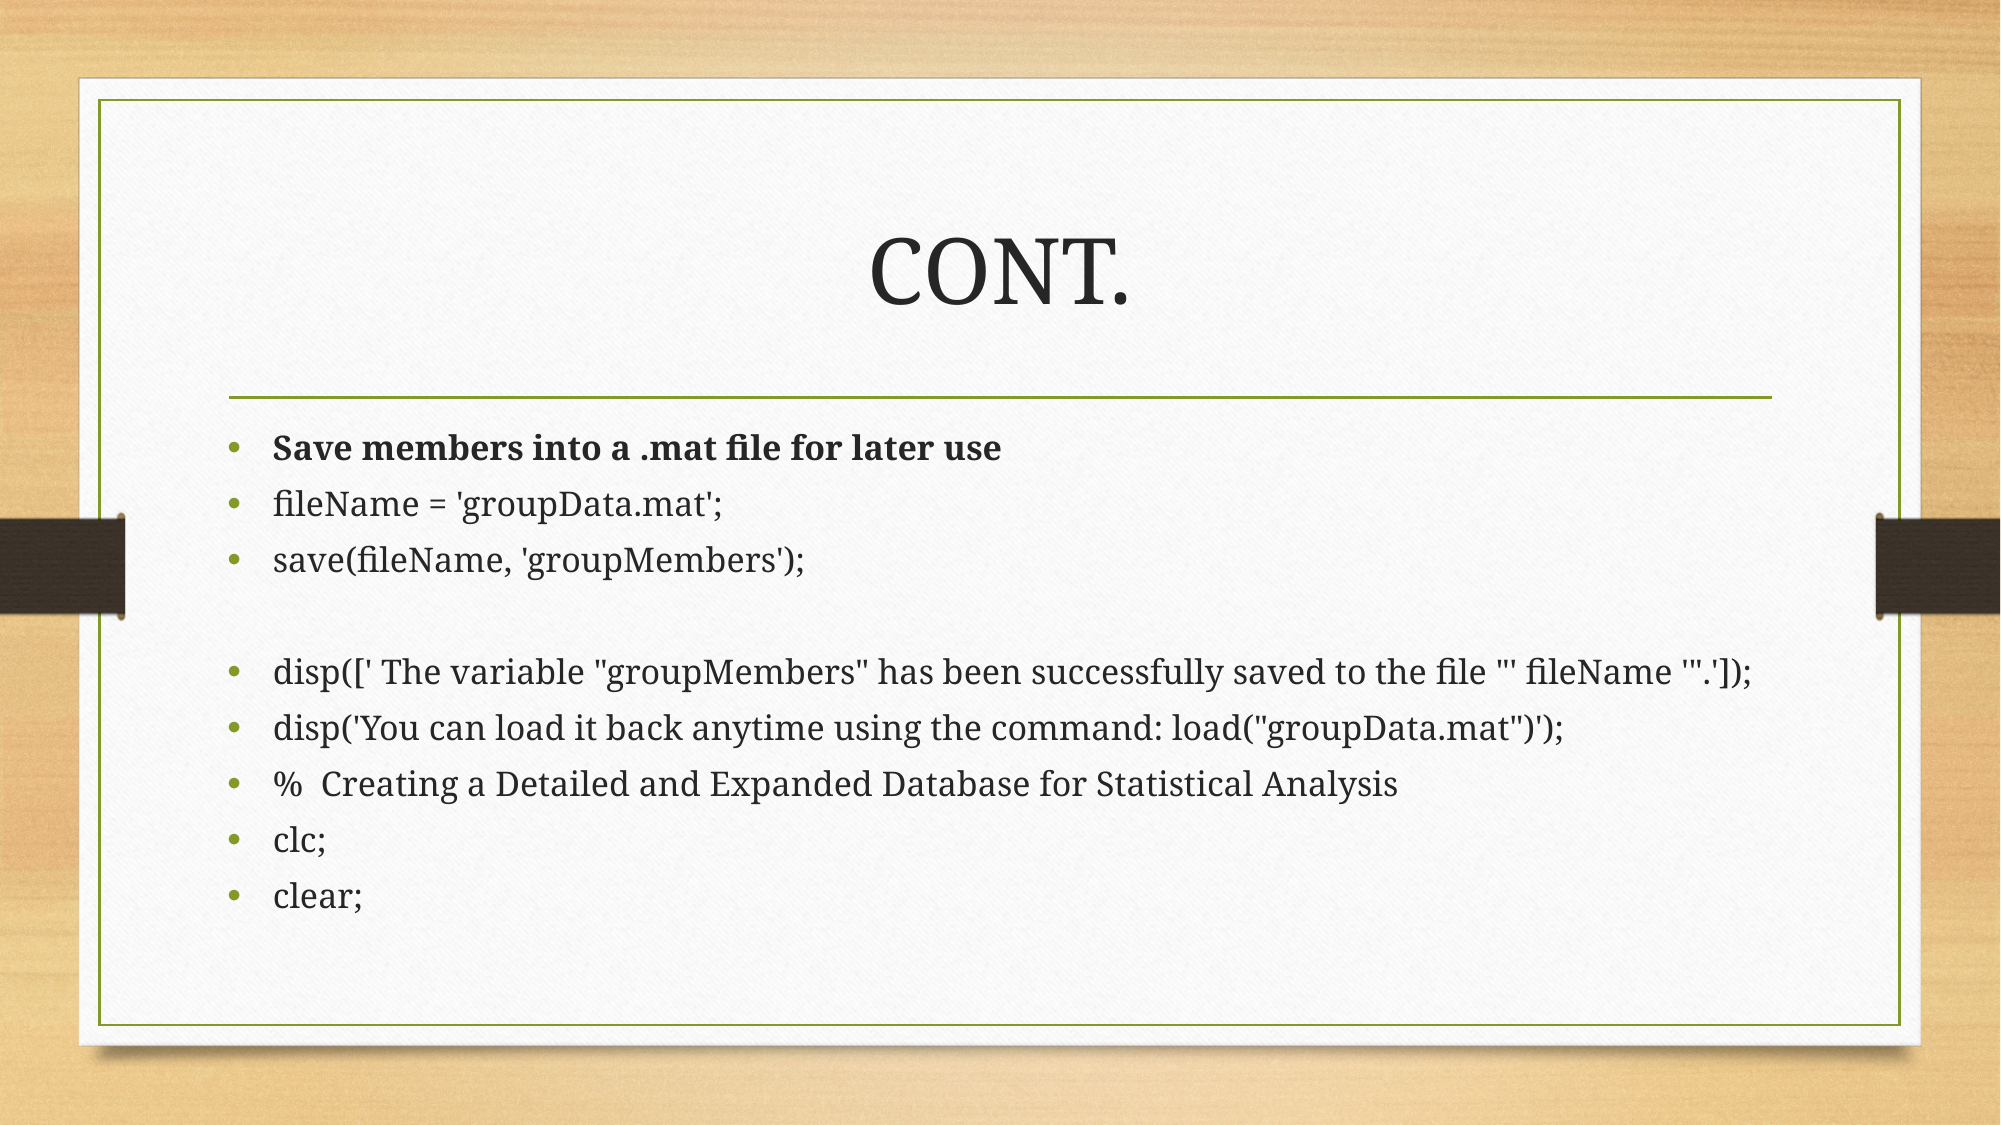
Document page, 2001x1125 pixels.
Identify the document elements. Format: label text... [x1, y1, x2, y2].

title CONT. [212, 161, 1788, 375]
list Save members into a .mat file for later use fileName = 'groupData.mat'; save(fileName, 'groupMembers'); disp([' The variable "groupMembers" has been successfully saved to the file "' fileName '".']); disp('You can load it back anytime using the command: load("groupData.mat")'); % Creating a Detailed and Expanded Database for Statistical Analysis clc; clear; [212, 419, 1788, 964]
picture [0, 0, 2001, 1125]
